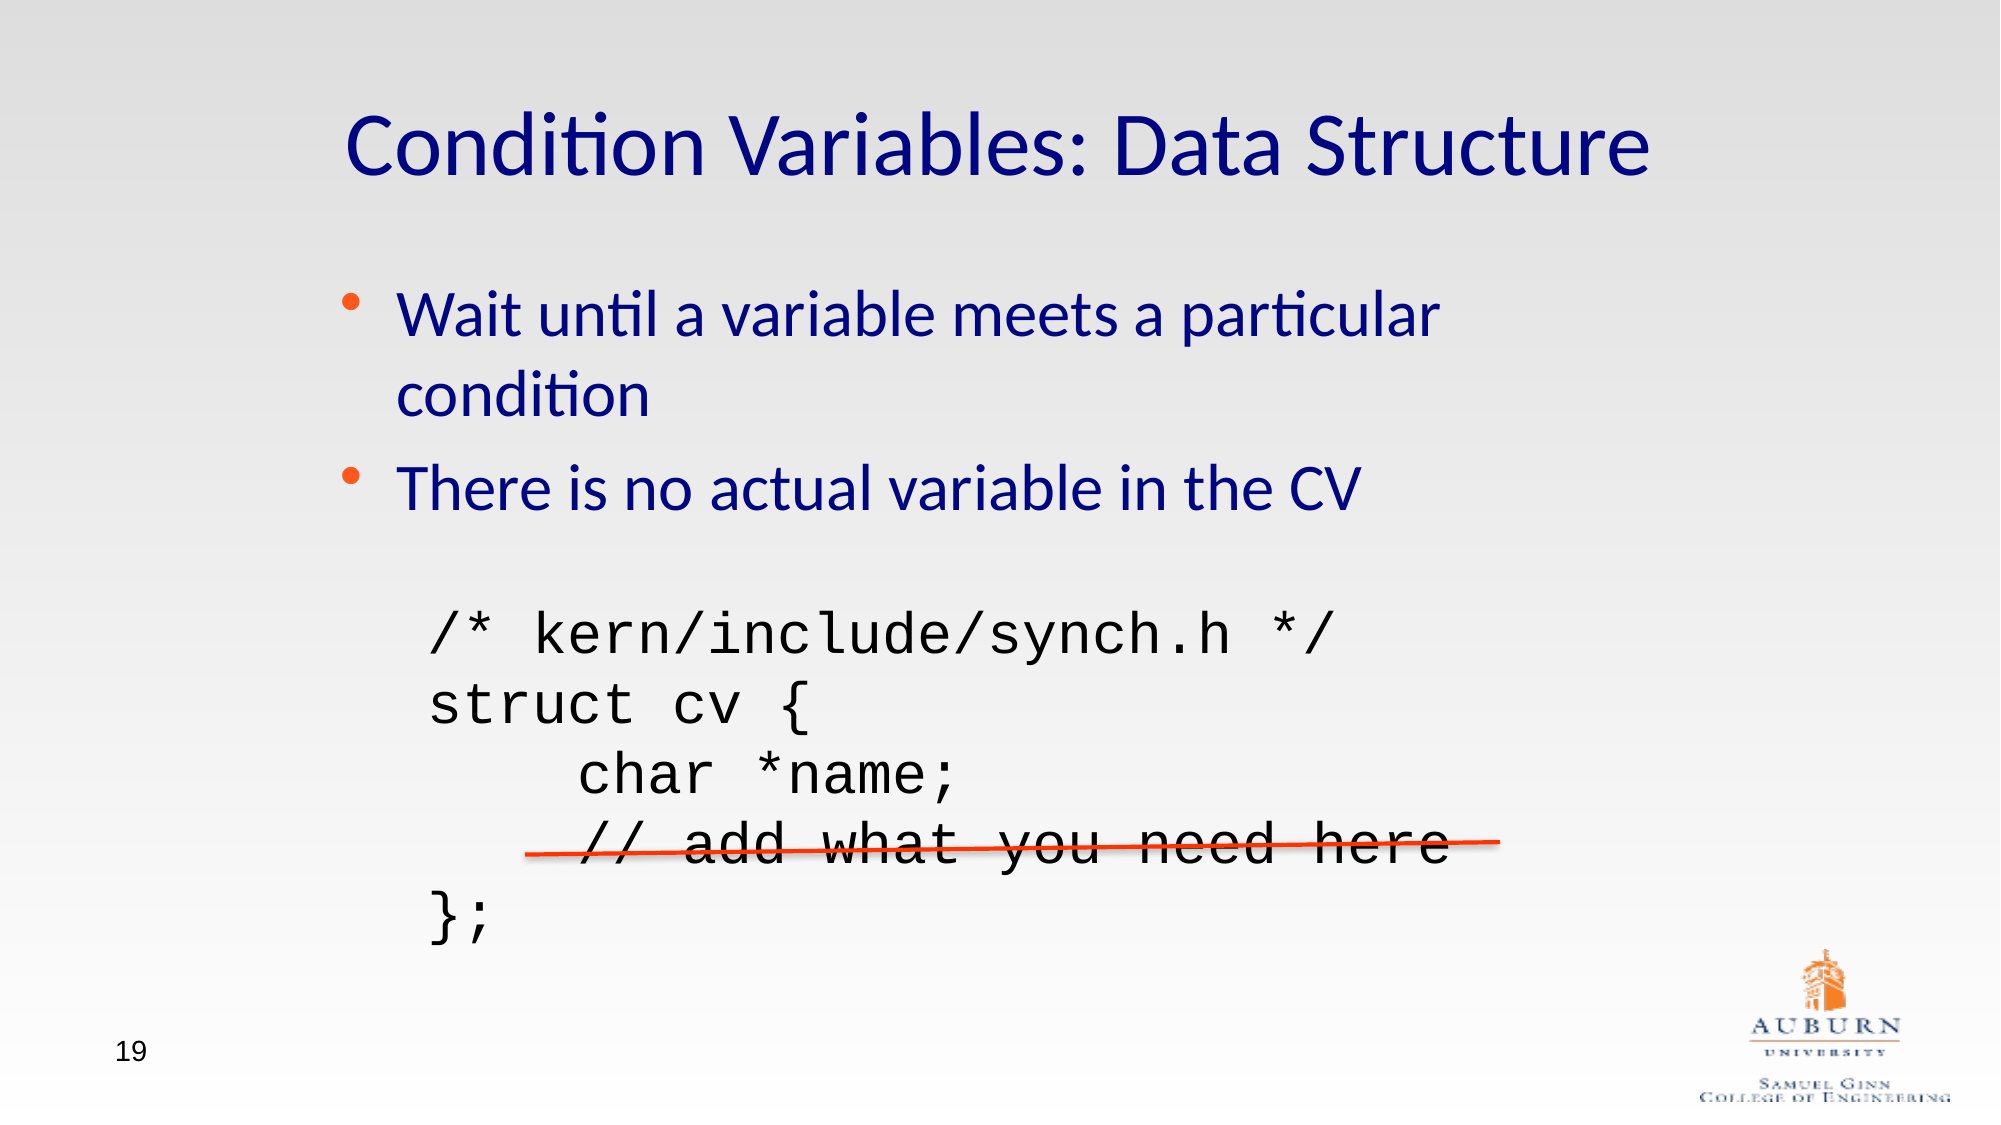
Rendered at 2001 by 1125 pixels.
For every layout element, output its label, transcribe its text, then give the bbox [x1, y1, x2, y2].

slide_number 19 [99, 1024, 567, 1103]
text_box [524, 841, 1501, 855]
picture [1700, 949, 1950, 1102]
title Condition Variables: Data Structure [99, 45, 1900, 233]
text_box /* kern/include/synch.h */ struct cv { char *name; // add what you need here }; [412, 587, 1538, 953]
list Wait until a variable meets a particular condition There is no actual variable in the CV [324, 262, 1675, 538]
